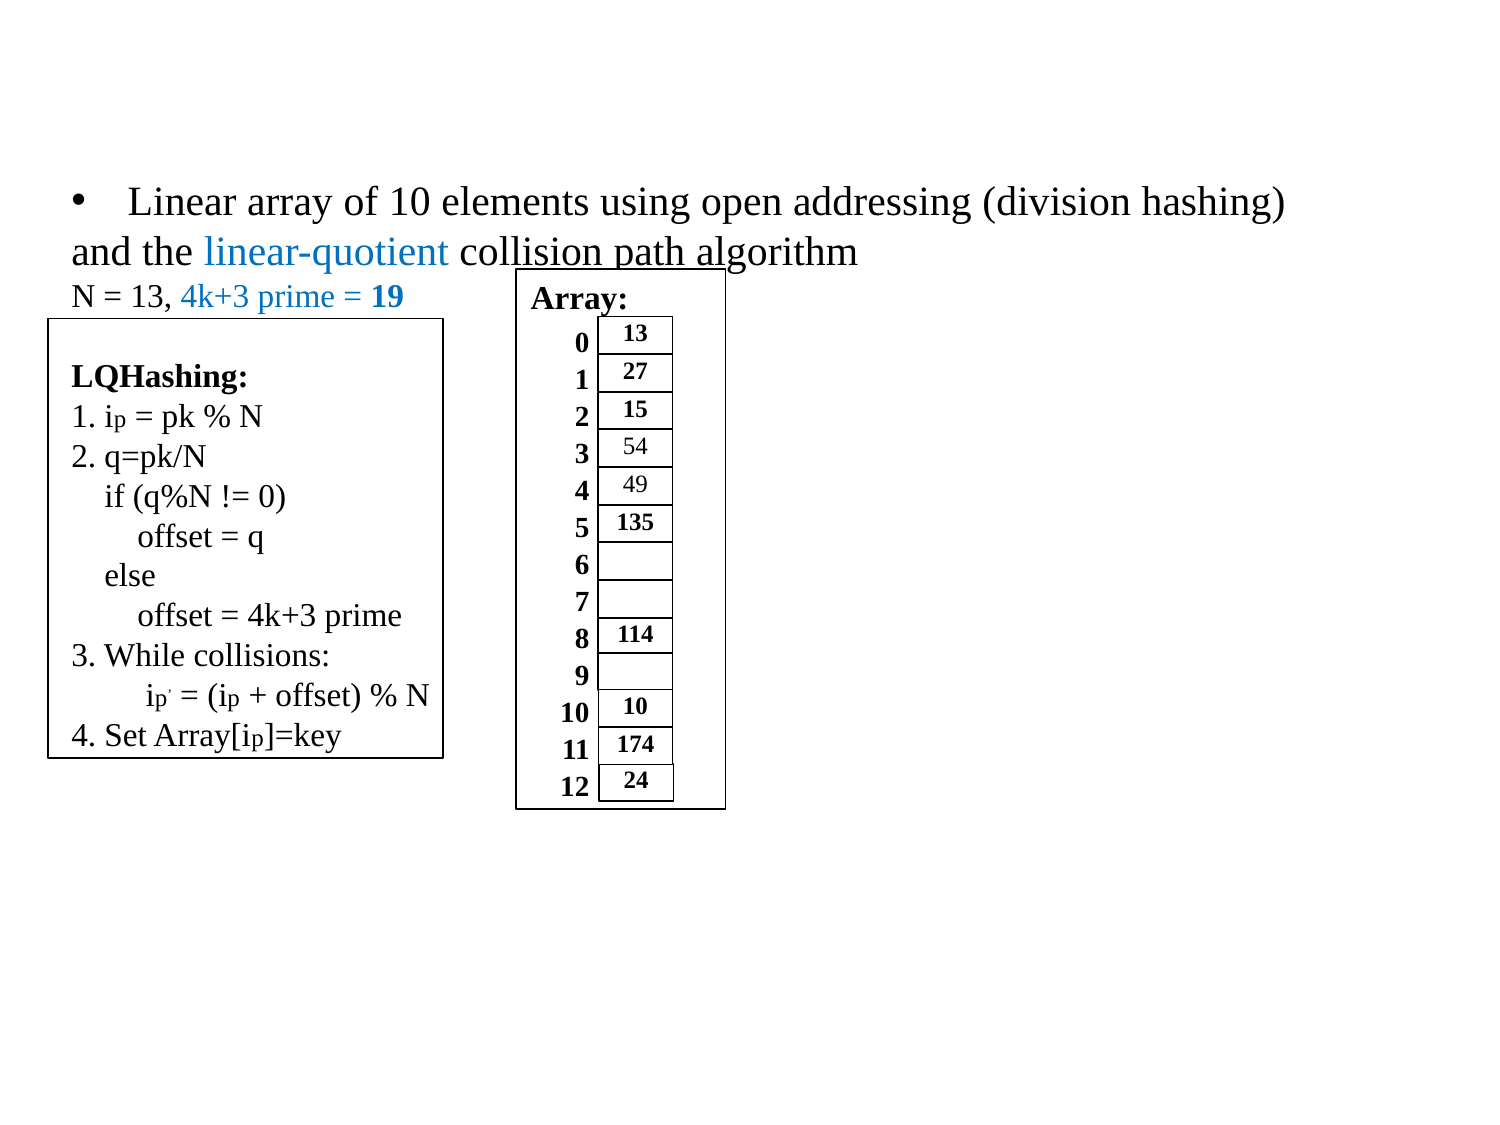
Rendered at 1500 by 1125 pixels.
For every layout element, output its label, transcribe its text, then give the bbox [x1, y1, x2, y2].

text_box Array: [515, 268, 726, 809]
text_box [544, 315, 674, 816]
text_box [47, 318, 443, 758]
text_box Linear array of 10 elements using open addressing (division hashing) and the linear-quotient collision path algorithm N = 13, 4k+3 prime = 19 LQHashing: 1. ip = pk % N 2. q=pk/N if (q%N != 0) offset = q else offset = 4k+3 prime 3. While collisions: ip’ = (ip + offset) % N 4. Set Array[ip]=key [56, 166, 1302, 841]
